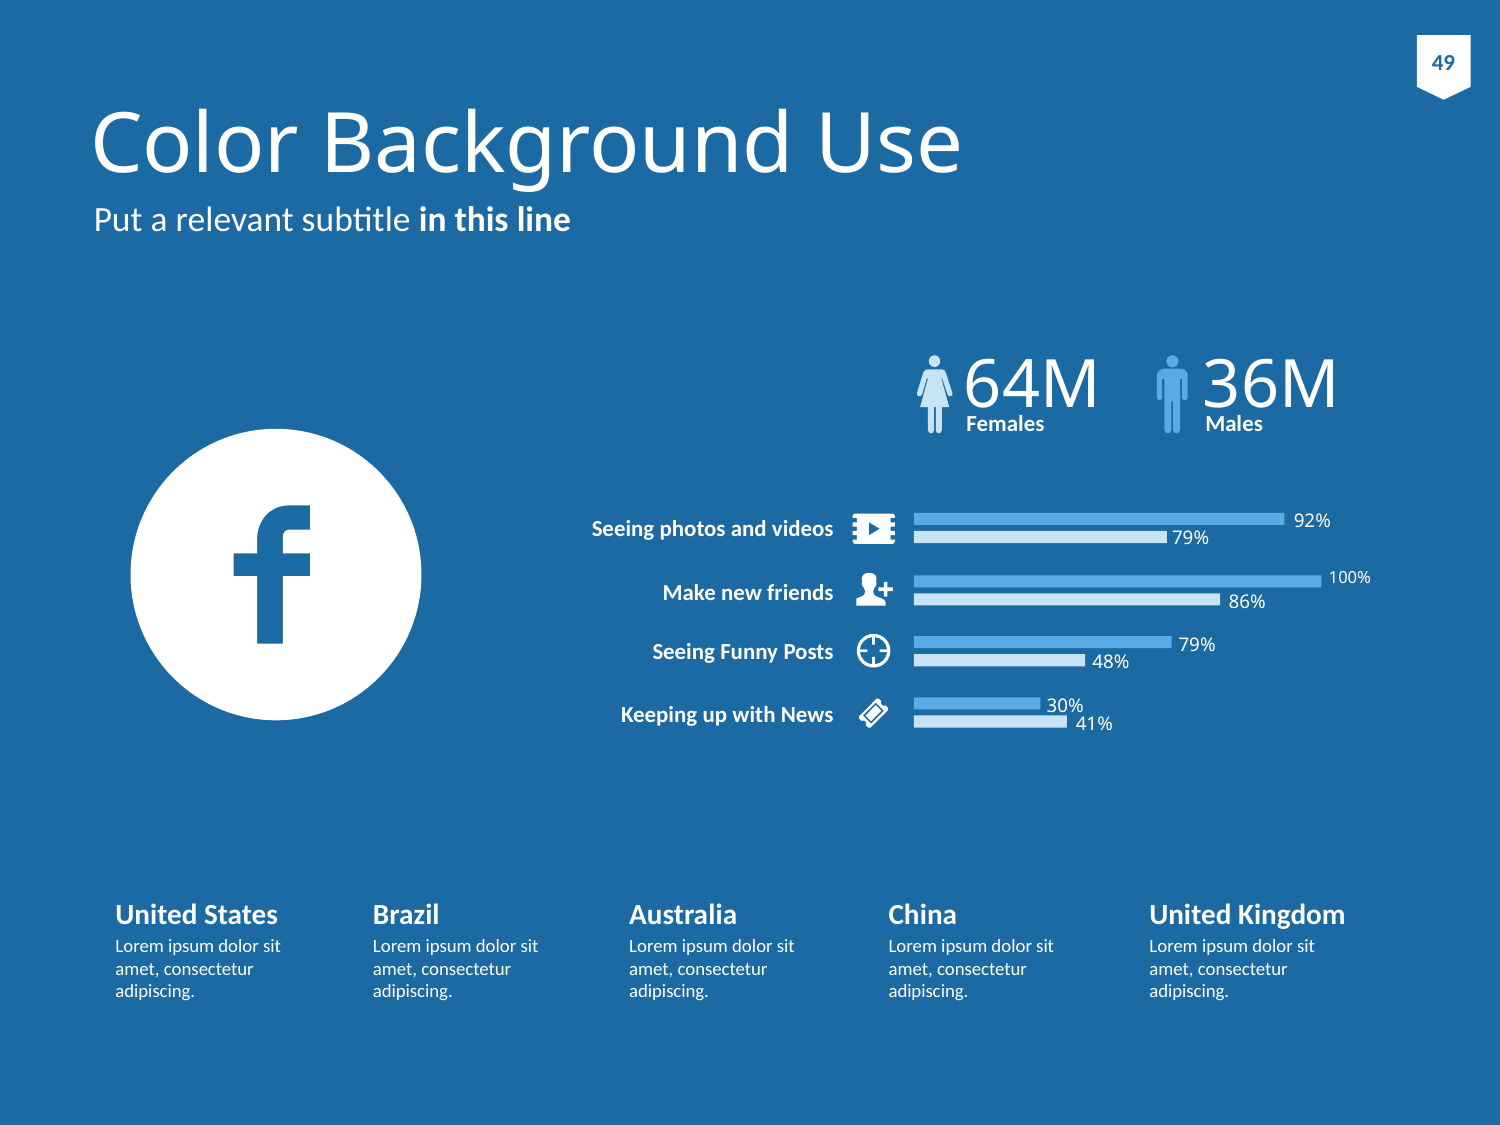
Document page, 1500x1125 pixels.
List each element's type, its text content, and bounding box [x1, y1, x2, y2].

text_box 49 [1414, 33, 1473, 102]
text_box China Lorem ipsum dolor sit amet, consectetur adipiscing. [873, 887, 1102, 979]
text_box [517, 686, 1136, 736]
text_box [130, 428, 422, 721]
text_box Brazil Lorem ipsum dolor sit amet, consectetur adipiscing. [357, 887, 582, 979]
text_box 100% [1313, 559, 1388, 587]
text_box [517, 625, 1238, 672]
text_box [517, 569, 1322, 614]
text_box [517, 501, 1354, 549]
text_box Australia Lorem ipsum dolor sit amet, consectetur adipiscing. [614, 887, 841, 979]
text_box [916, 333, 1382, 458]
text_box United Kingdom Lorem ipsum dolor sit amet, consectetur adipiscing. [1134, 887, 1364, 979]
title Color Background Use [75, 45, 1425, 233]
text_box Put a relevant subtitle in this line [78, 177, 1429, 257]
text_box United States Lorem ipsum dolor sit amet, consectetur adipiscing. [100, 887, 326, 979]
